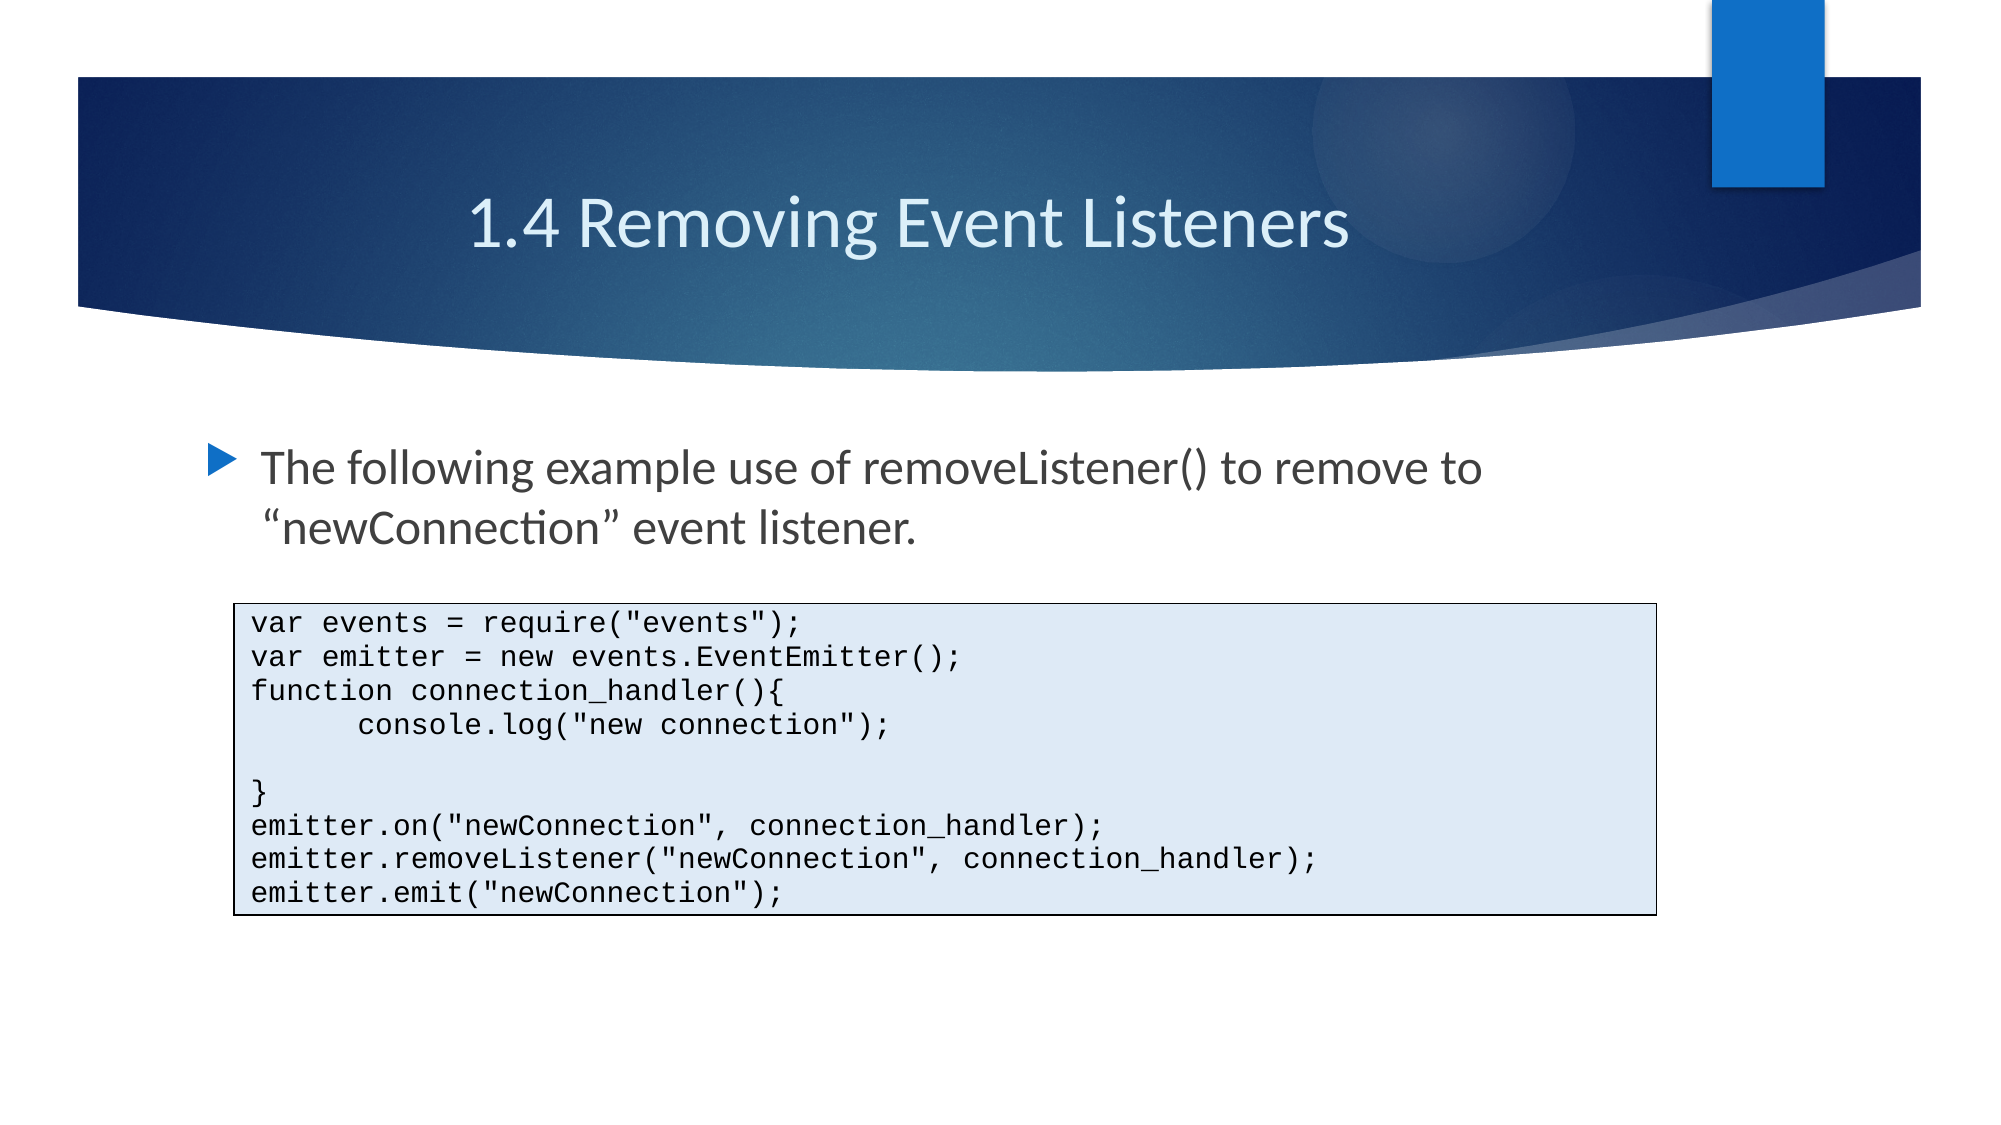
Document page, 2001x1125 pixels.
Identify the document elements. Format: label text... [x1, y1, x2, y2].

title 1.4 Removing Event Listeners [189, 159, 1627, 276]
picture [232, 602, 1661, 916]
list The following example use of removeListener() to remove to “newConnection” event listener. [189, 427, 1866, 988]
